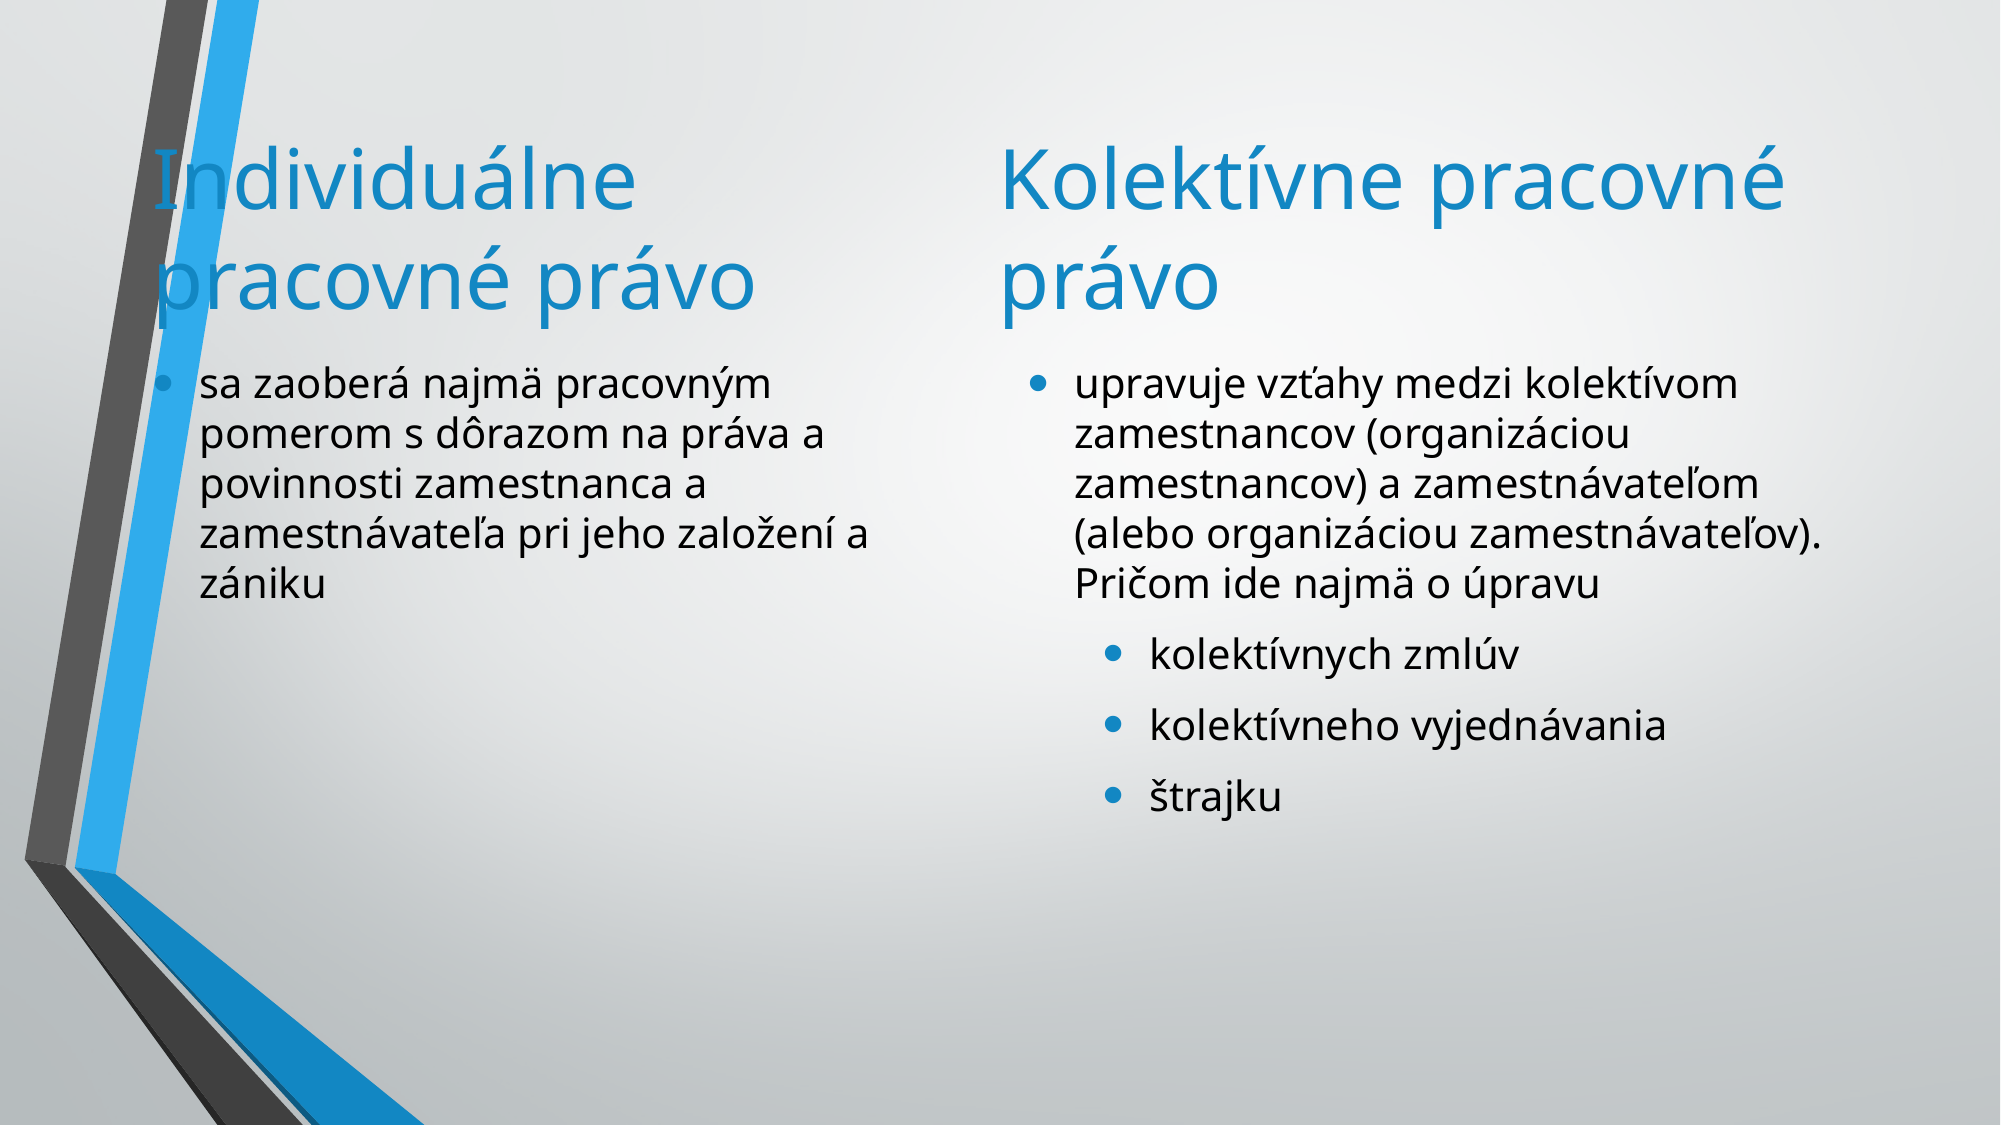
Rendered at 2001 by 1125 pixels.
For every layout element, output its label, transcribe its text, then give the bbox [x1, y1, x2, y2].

list Kolektívne pracovné právo [983, 97, 1835, 334]
list sa zaoberá najmä pracovným pomerom s dôrazom na práva a povinnosti zamestnanca a zamestnávateľa pri jeho založení a zániku [137, 349, 984, 955]
list Individuálne pracovné právo [137, 97, 983, 334]
list upravuje vzťahy medzi kolektívom zamestnancov (organizáciou zamestnancov) a zamestnávateľom (alebo organizáciou zamestnávateľov). Pričom ide najmä o úpravu kolektívnych zmlúv kolektívneho vyjednávania štrajku [1012, 349, 1863, 955]
